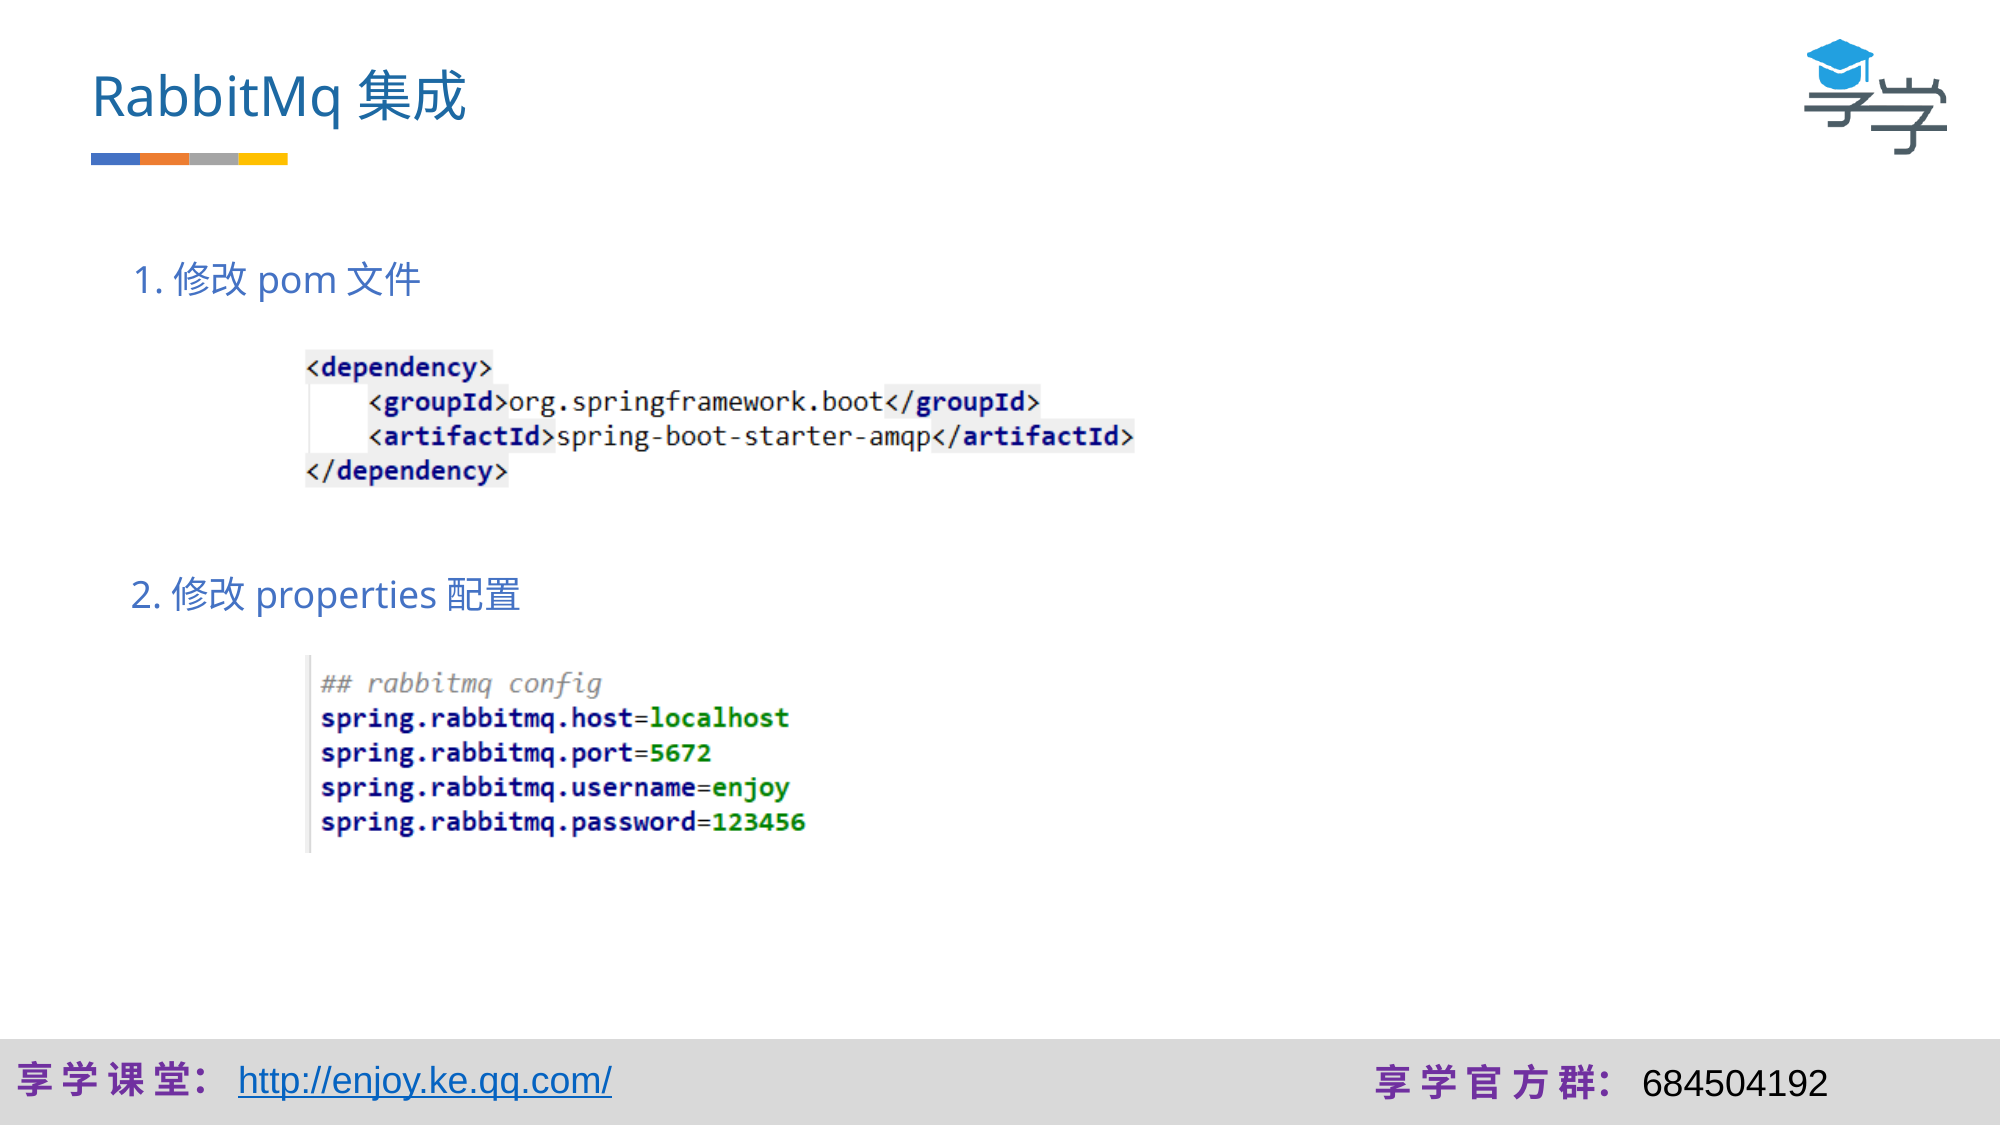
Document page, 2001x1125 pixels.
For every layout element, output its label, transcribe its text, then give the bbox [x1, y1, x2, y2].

text_box 1.修改pom文件 [117, 248, 437, 309]
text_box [90, 152, 288, 166]
text_box RabbitMq集成 [90, 60, 874, 128]
picture [268, 331, 1160, 516]
picture [1799, 20, 1952, 173]
picture [305, 655, 983, 853]
text_box 2.修改properties配置 [115, 563, 537, 624]
